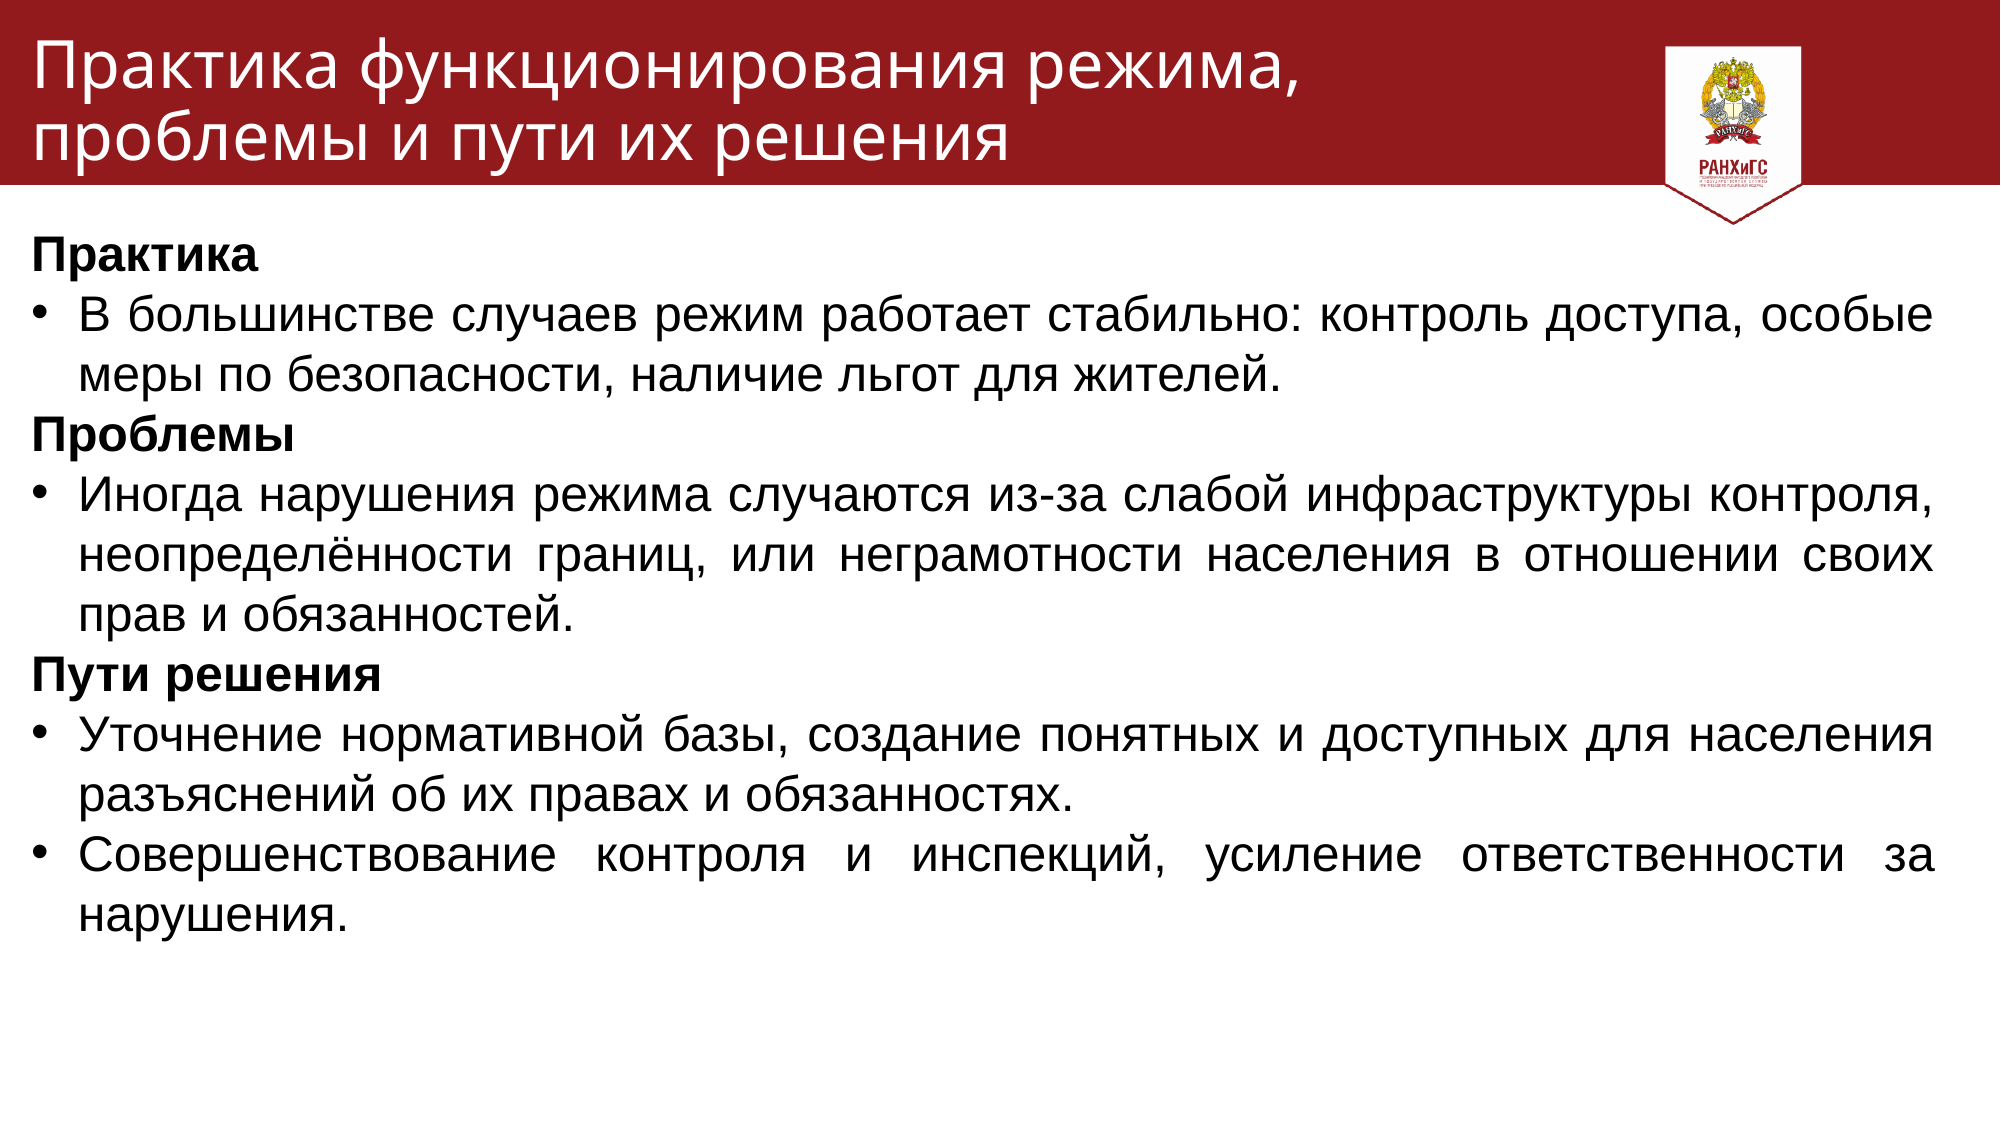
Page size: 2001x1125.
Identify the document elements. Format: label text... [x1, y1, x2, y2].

picture [1662, 43, 1804, 214]
subtitle Практика В большинстве случаев режим работает стабильно: контроль доступа, особые меры по безопасности, наличие льгот для жителей. Проблемы Иногда нарушения режима случаются из-за слабой инфраструктуры контроля, неопределённости границ, или неграмотности населения в отношении своих прав и обязанностей. Пути решения Уточнение нормативной базы, создание понятных и доступных для населения разъяснений об их правах и обязанностях. Совершенствование контроля и инспекций, усиление ответственности за нарушения. [16, 214, 1950, 1068]
title Практика функционирования режима, проблемы и пути их решения [16, 16, 1517, 183]
